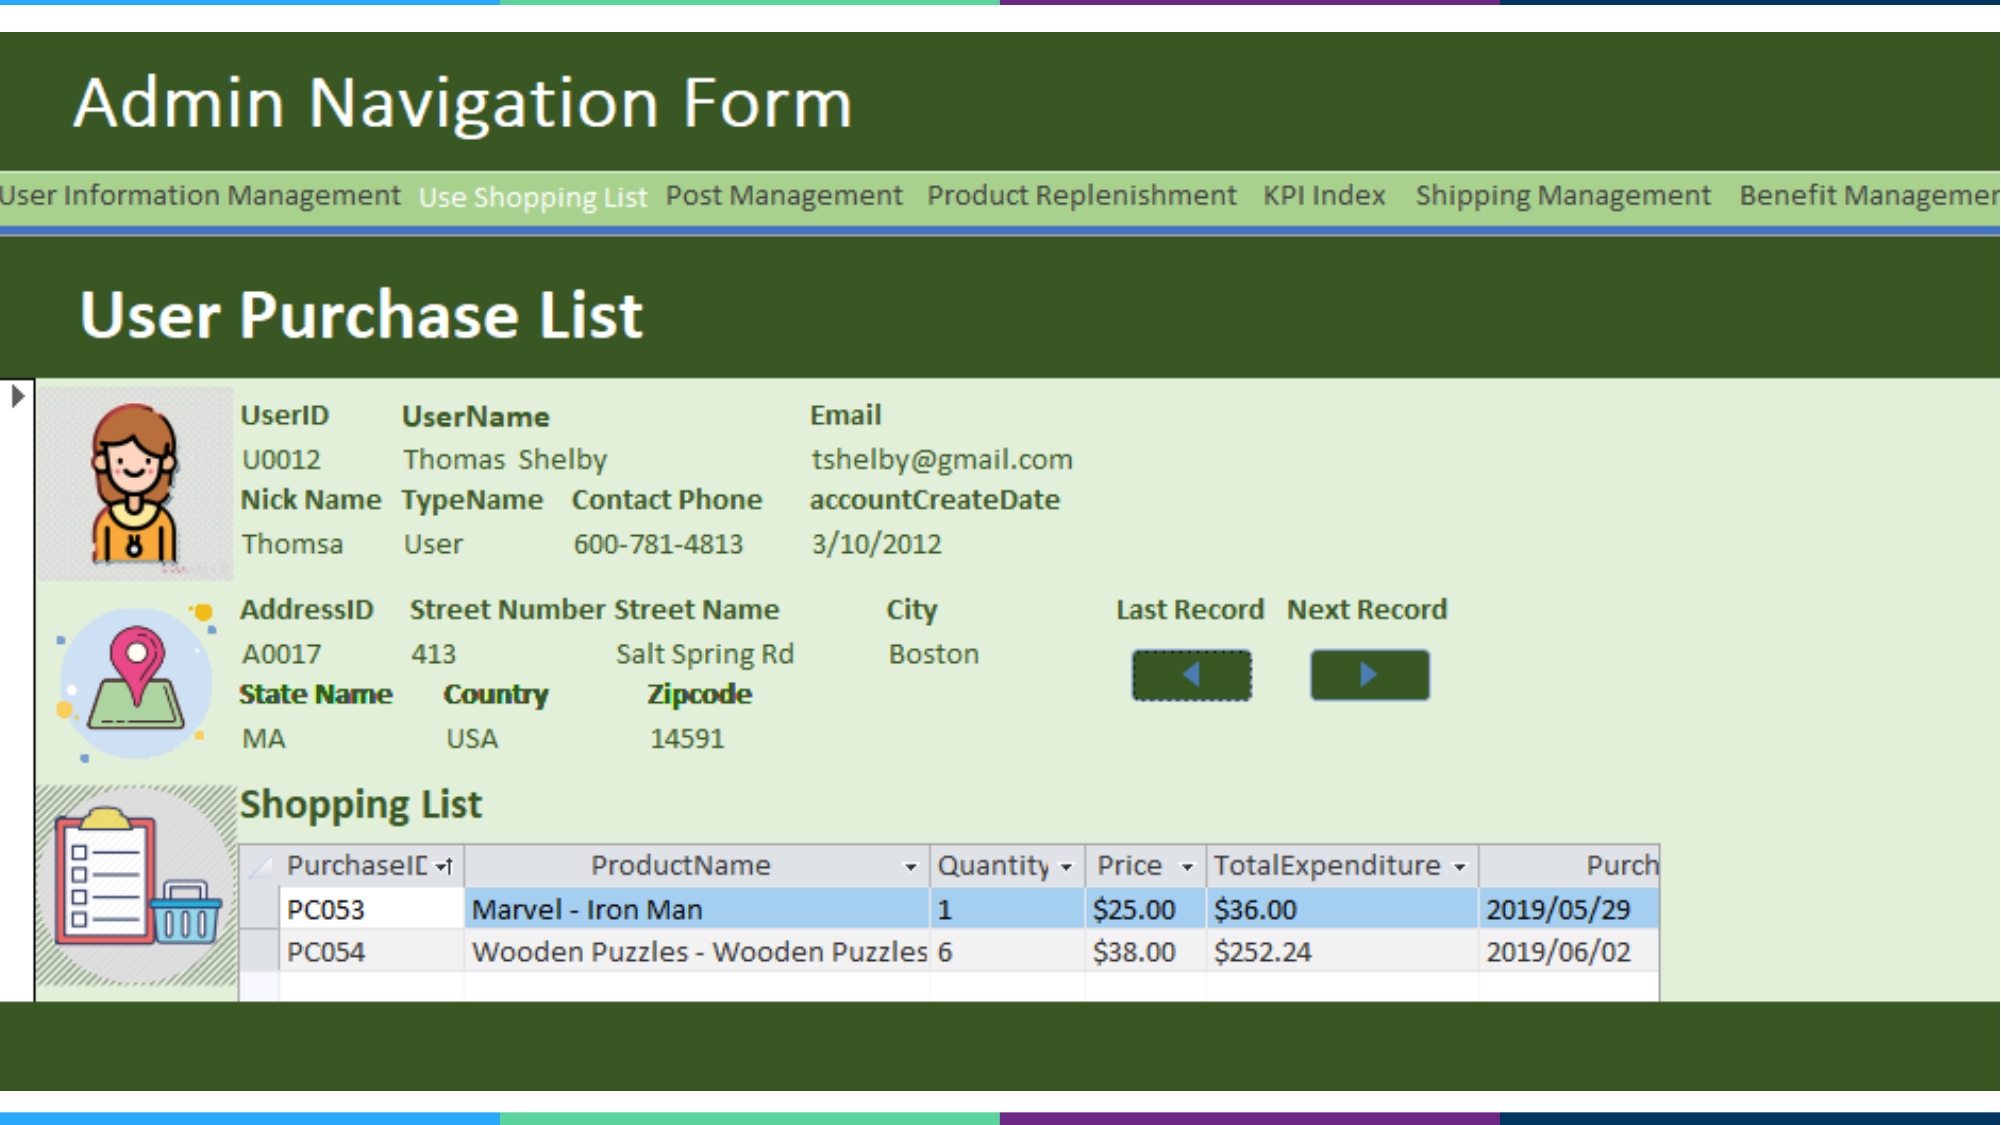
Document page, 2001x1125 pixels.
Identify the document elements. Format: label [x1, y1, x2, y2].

text_box [0, 0, 2000, 5]
picture [0, 32, 2000, 1091]
text_box [0, 1112, 2000, 1125]
